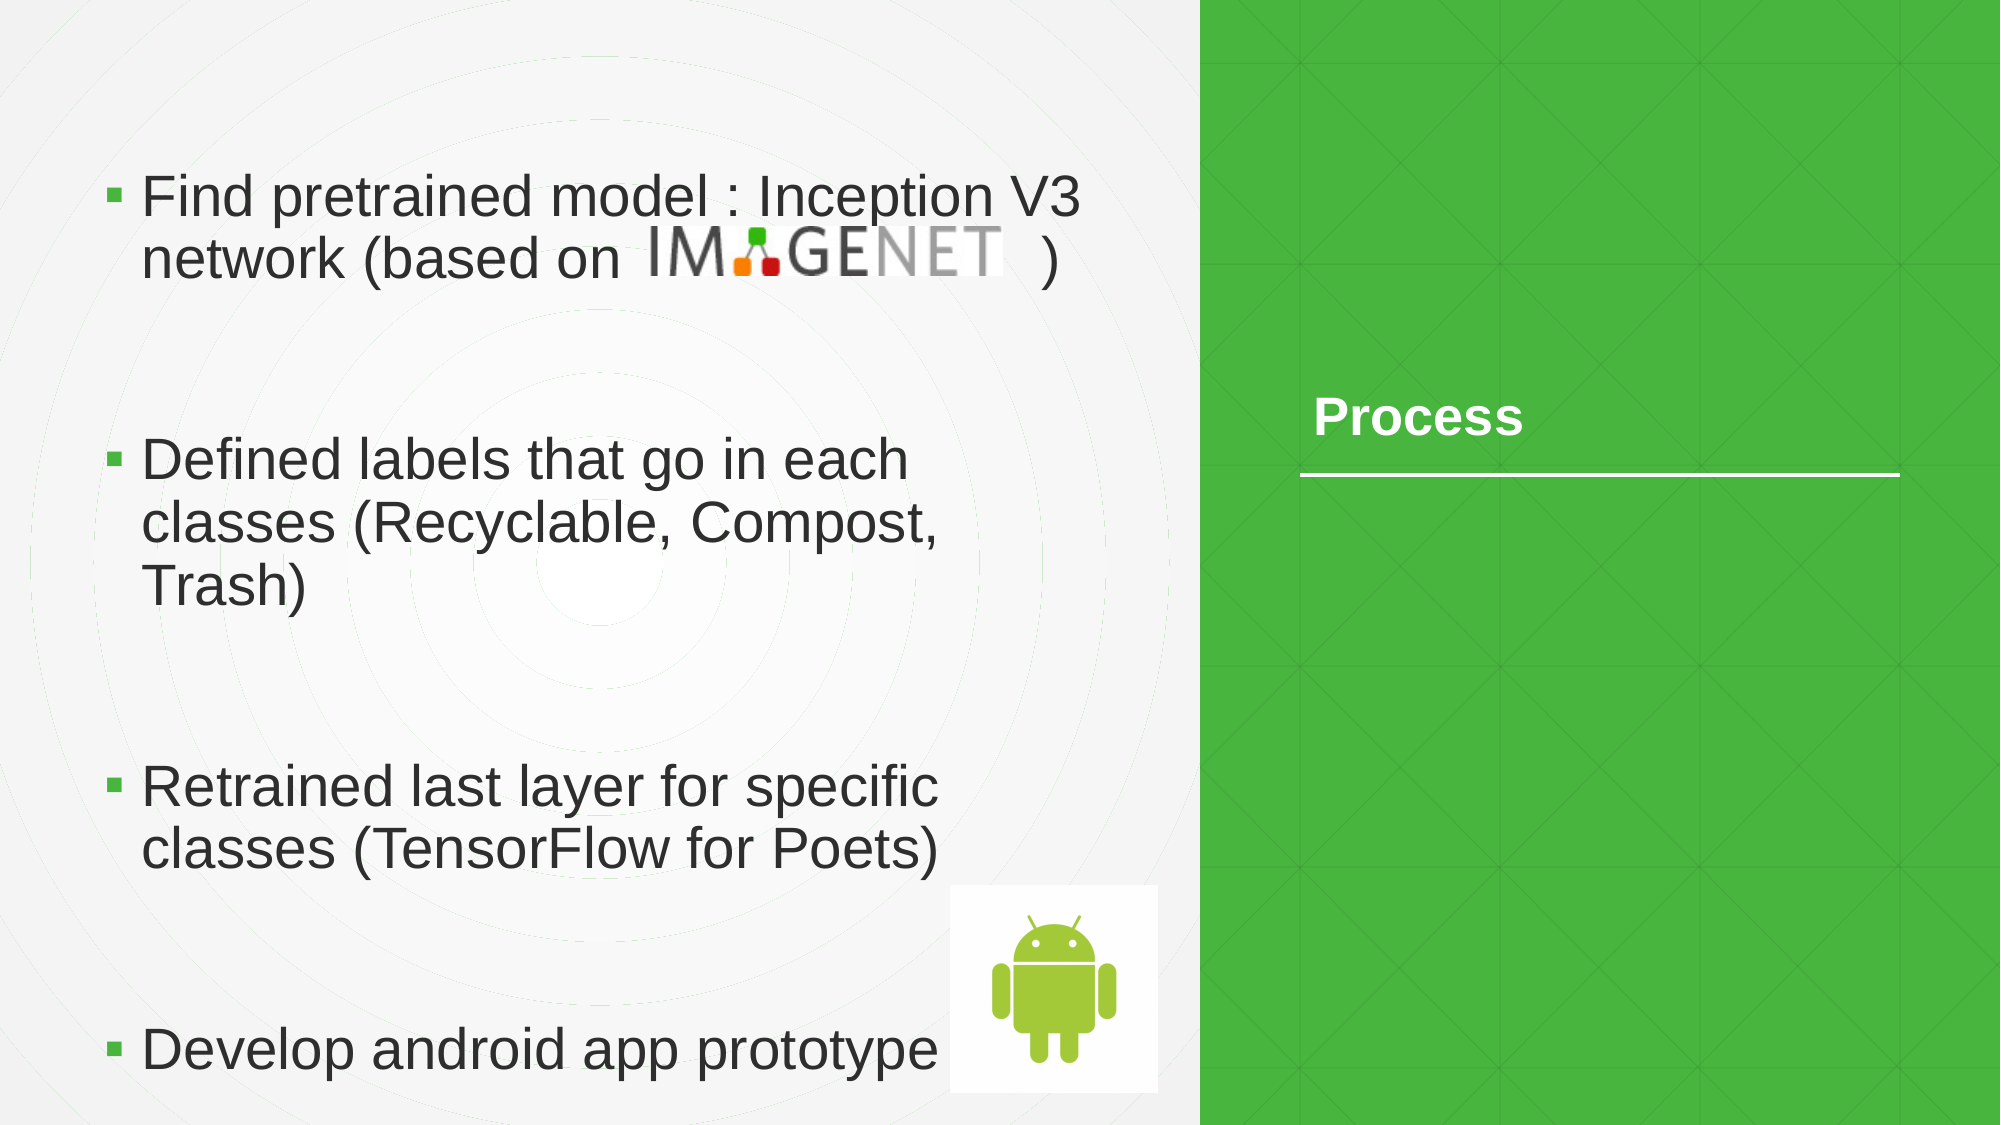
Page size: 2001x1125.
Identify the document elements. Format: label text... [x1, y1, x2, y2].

list Find pretrained model : Inception V3 network (based on ) Defined labels that go in each classes (Recyclable, Compost, Trash) Retrained last layer for specific classes (TensorFlow for Poets) Develop android app prototype [89, 158, 1110, 1093]
picture [950, 885, 1158, 1093]
picture [650, 226, 1003, 276]
title Process [1298, 93, 1899, 455]
